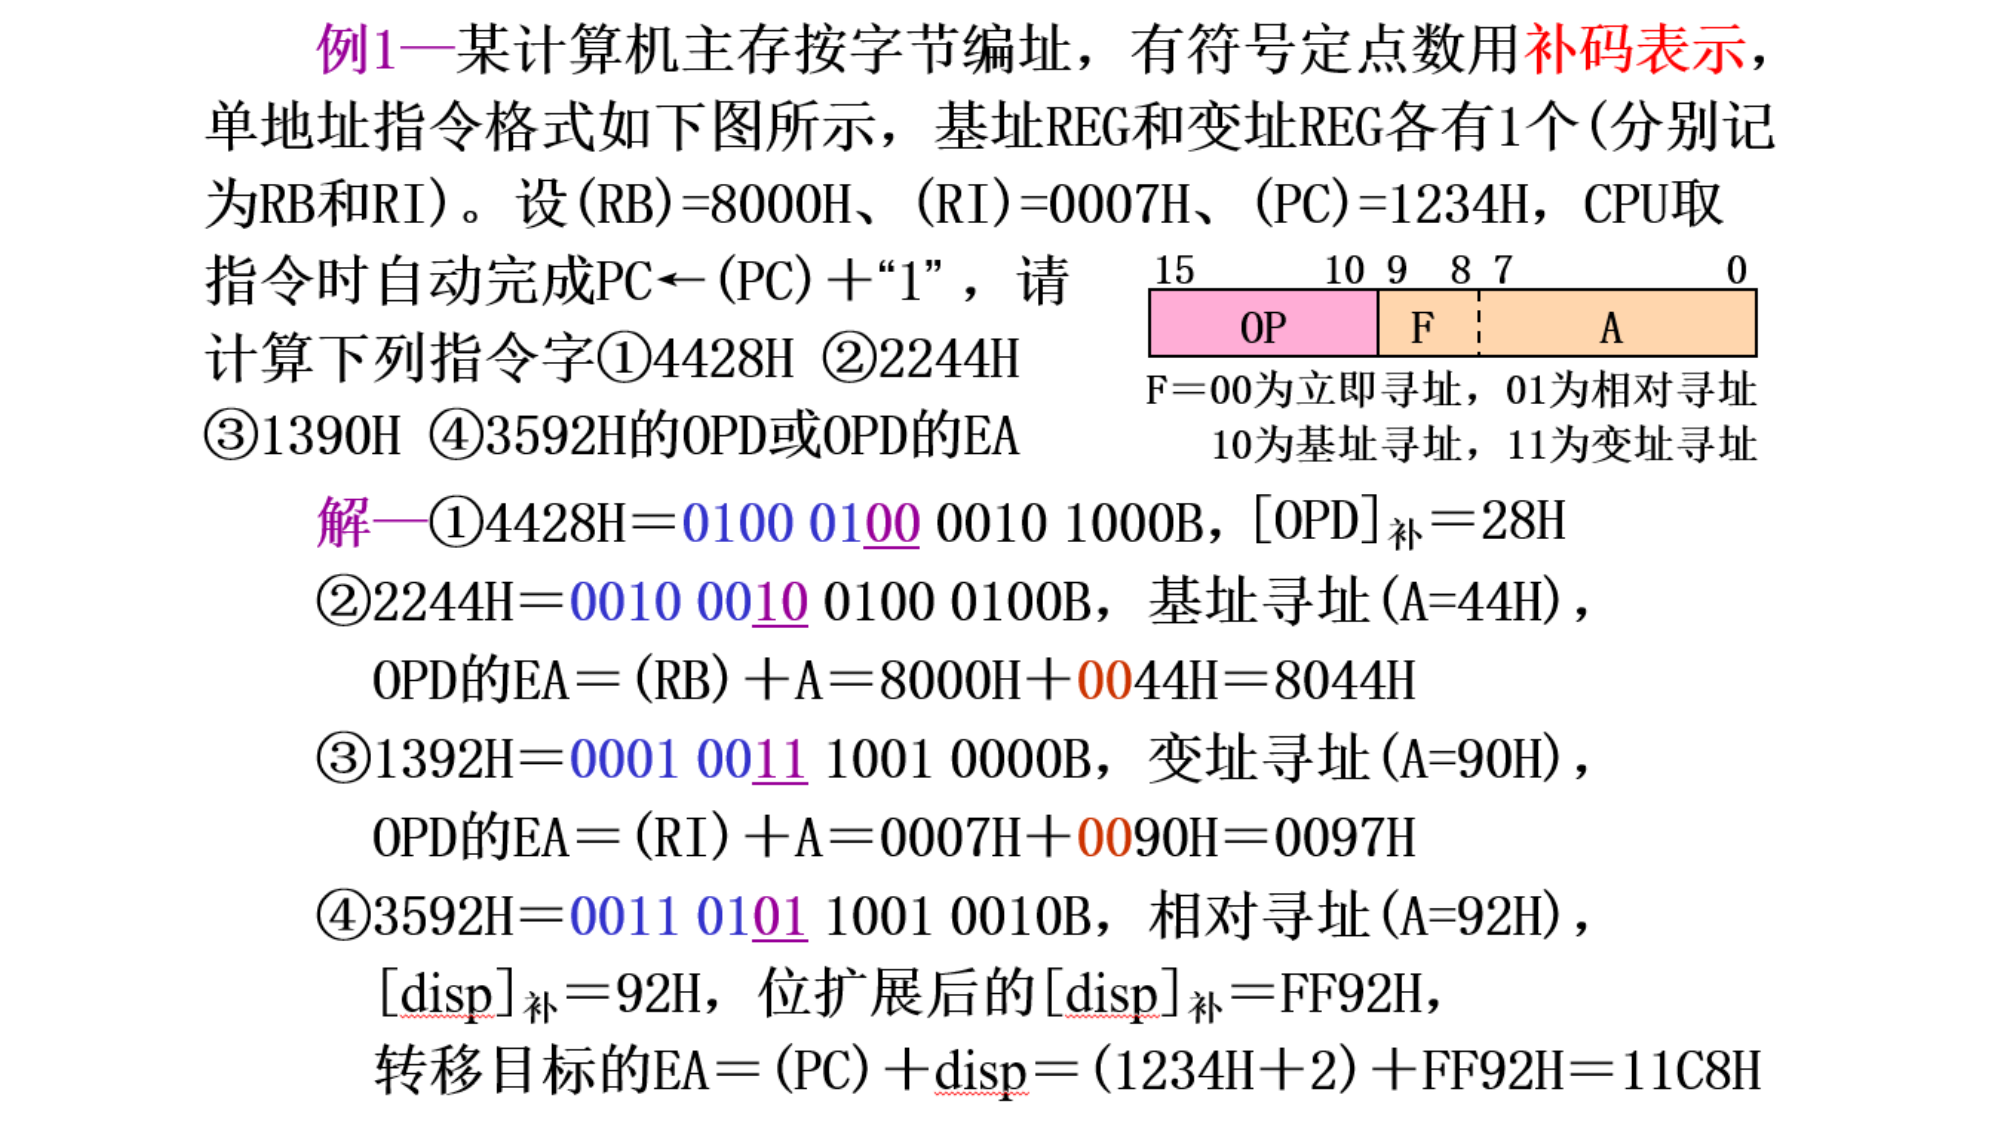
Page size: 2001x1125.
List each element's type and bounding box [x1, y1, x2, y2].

picture [187, 0, 1813, 1125]
